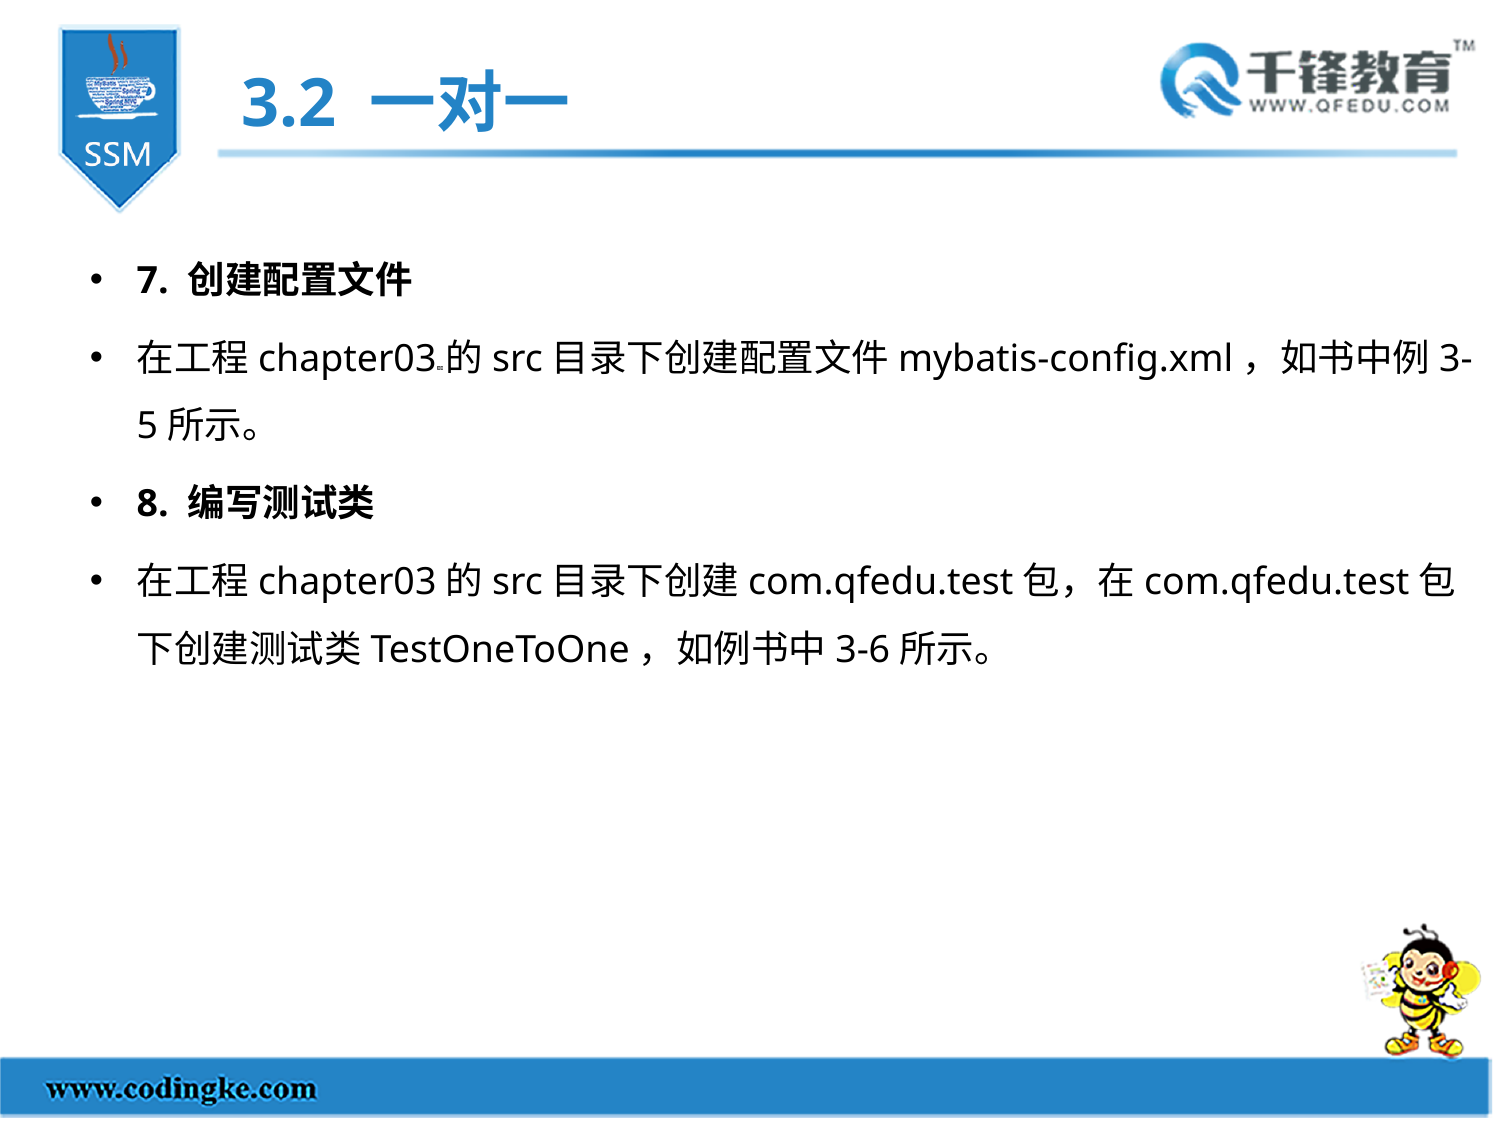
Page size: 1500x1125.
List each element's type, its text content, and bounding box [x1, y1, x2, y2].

text_box 3.2 一对一 [226, 53, 1038, 146]
picture [0, 677, 1500, 1125]
picture [0, 0, 1500, 225]
text_box 7. 创建配置文件 在工程chapter03的src目录下创建配置文件mybatis-config.xml，如书中例3-5所示。 8. 编写测试类 在工程chapter03的src目录下创建com.qfedu.test包，在com.qfedu.test包下创建测试类TestOneToOne，如例书中3-6所示。 [0, 225, 1500, 677]
